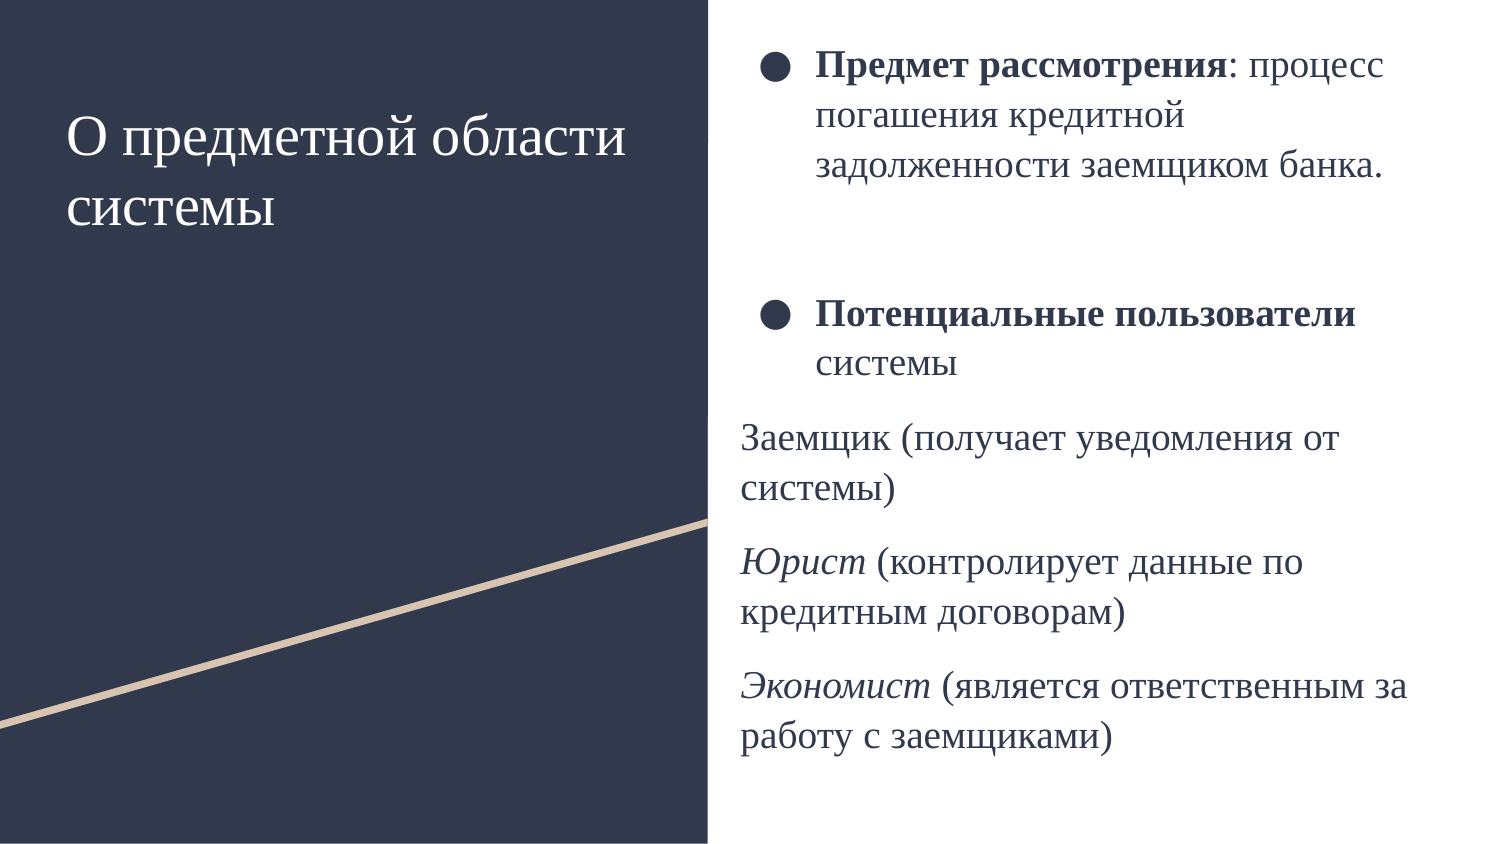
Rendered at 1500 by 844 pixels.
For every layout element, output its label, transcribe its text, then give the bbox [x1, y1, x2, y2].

title О предметной области системы [51, 82, 660, 494]
list Предмет рассмотрения: процесс погашения кредитной задолженности заемщиком банка. Потенциальные пользователи системы Заемщик (получает уведомления от системы) Юрист (контролирует данные по кредитным договорам) Экономист (является ответственным за работу с заемщиками) [725, 21, 1458, 627]
